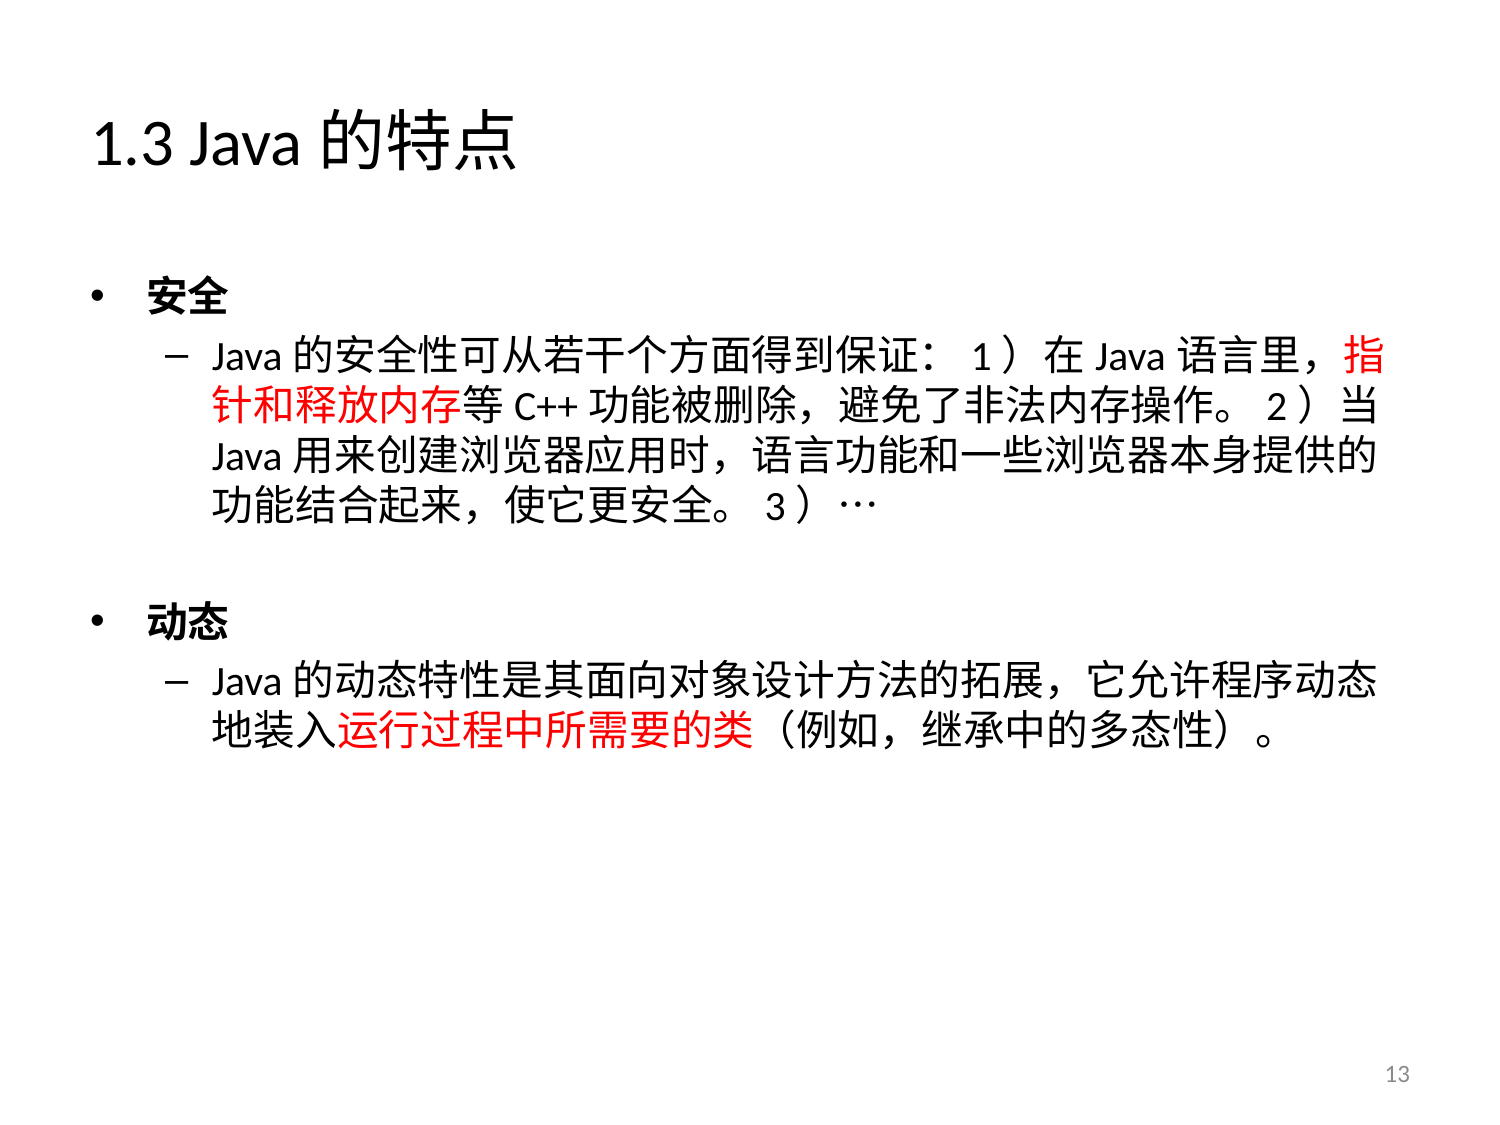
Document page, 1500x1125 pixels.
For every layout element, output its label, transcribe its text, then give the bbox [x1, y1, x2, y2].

title 1.3 Java的特点 [75, 45, 1425, 233]
slide_number 13 [1074, 1042, 1425, 1103]
list 安全 Java的安全性可从若干个方面得到保证：1）在Java语言里，指针和释放内存等C++功能被删除，避免了非法内存操作。2）当Java用来创建浏览器应用时，语言功能和一些浏览器本身提供的功能结合起来，使它更安全。3）… 动态 Java的动态特性是其面向对象设计方法的拓展，它允许程序动态地装入运行过程中所需要的类（例如，继承中的多态性）。 [75, 262, 1425, 1005]
